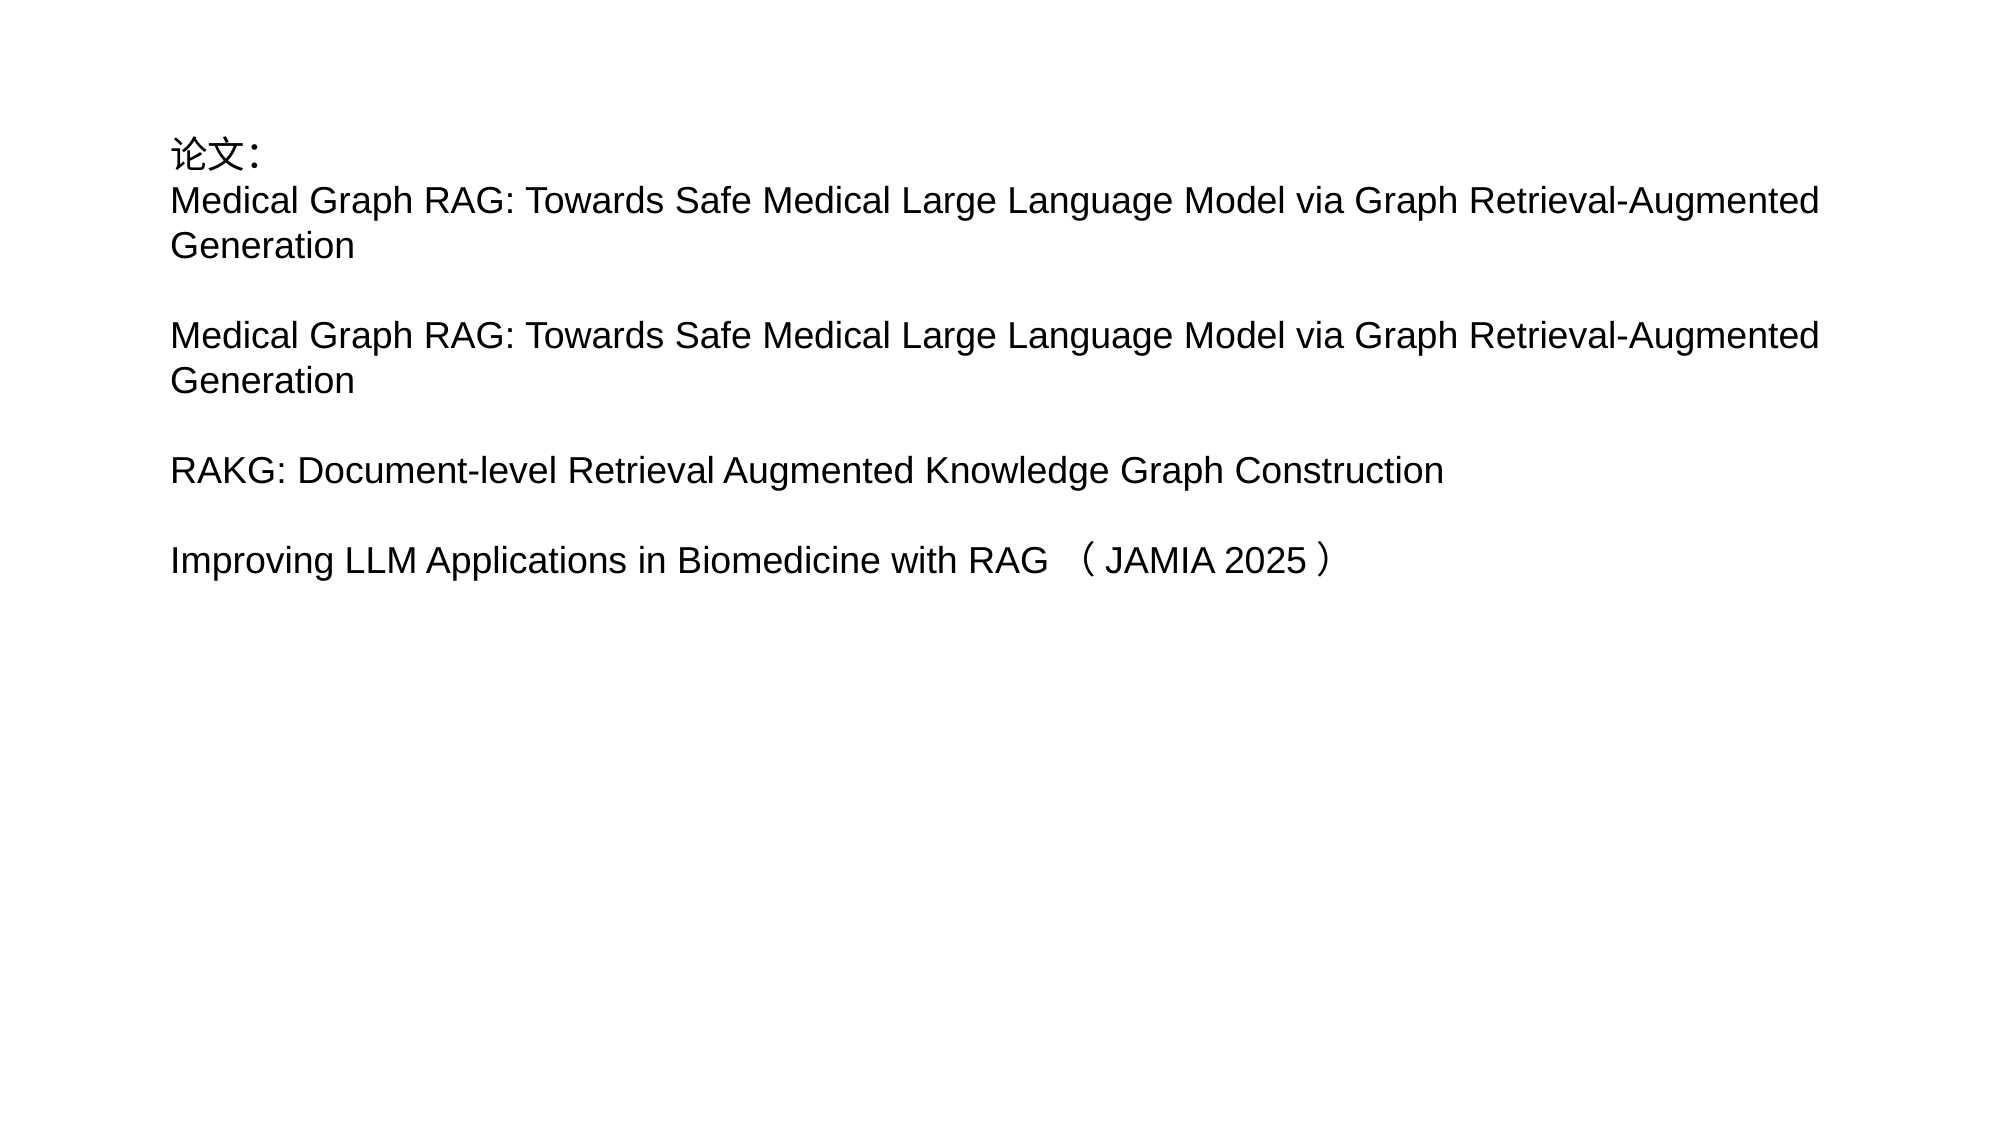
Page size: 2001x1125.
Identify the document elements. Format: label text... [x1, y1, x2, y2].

text_box 论文： Medical Graph RAG: Towards Safe Medical Large Language Model via Graph Retrieval-Augmented Generation Medical Graph RAG: Towards Safe Medical Large Language Model via Graph Retrieval-Augmented Generation RAKG: Document‑level Retrieval Augmented Knowledge Graph Construction Improving LLM Applications in Biomedicine with RAG（JAMIA 2025） [155, 123, 2000, 589]
